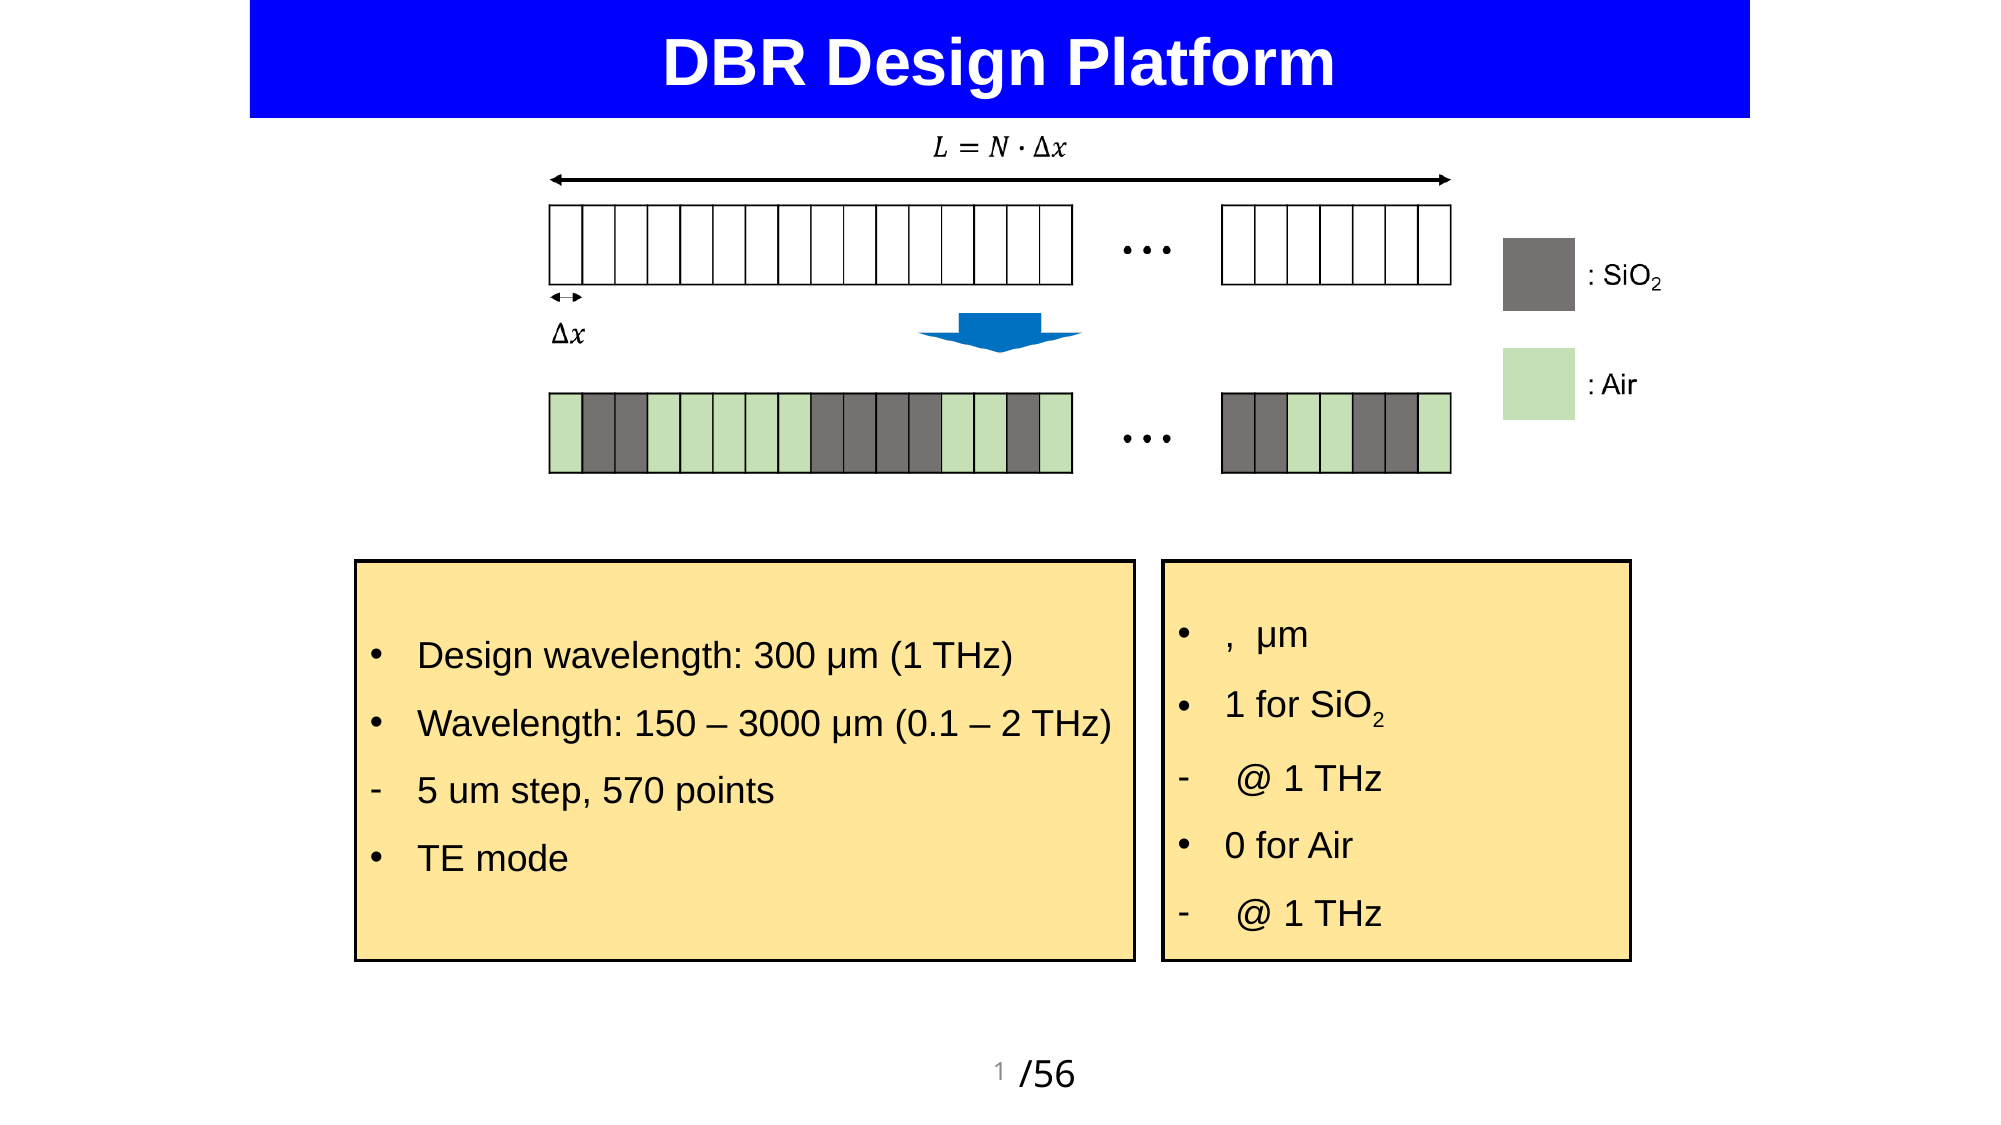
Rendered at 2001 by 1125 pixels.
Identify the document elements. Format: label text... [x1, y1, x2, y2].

text_box [354, 560, 1135, 962]
text_box [1162, 560, 1631, 962]
text_box DBR Design Platform [249, 0, 1750, 118]
slide_number 1 [937, 1042, 1063, 1103]
picture [1503, 238, 1678, 420]
text_box Design wavelength: 300 μm (1 THz) Wavelength: 150 – 3000 μm (0.1 – 2 THz) 5 um step, 570 points TE mode [355, 601, 1135, 886]
picture [537, 127, 1463, 479]
